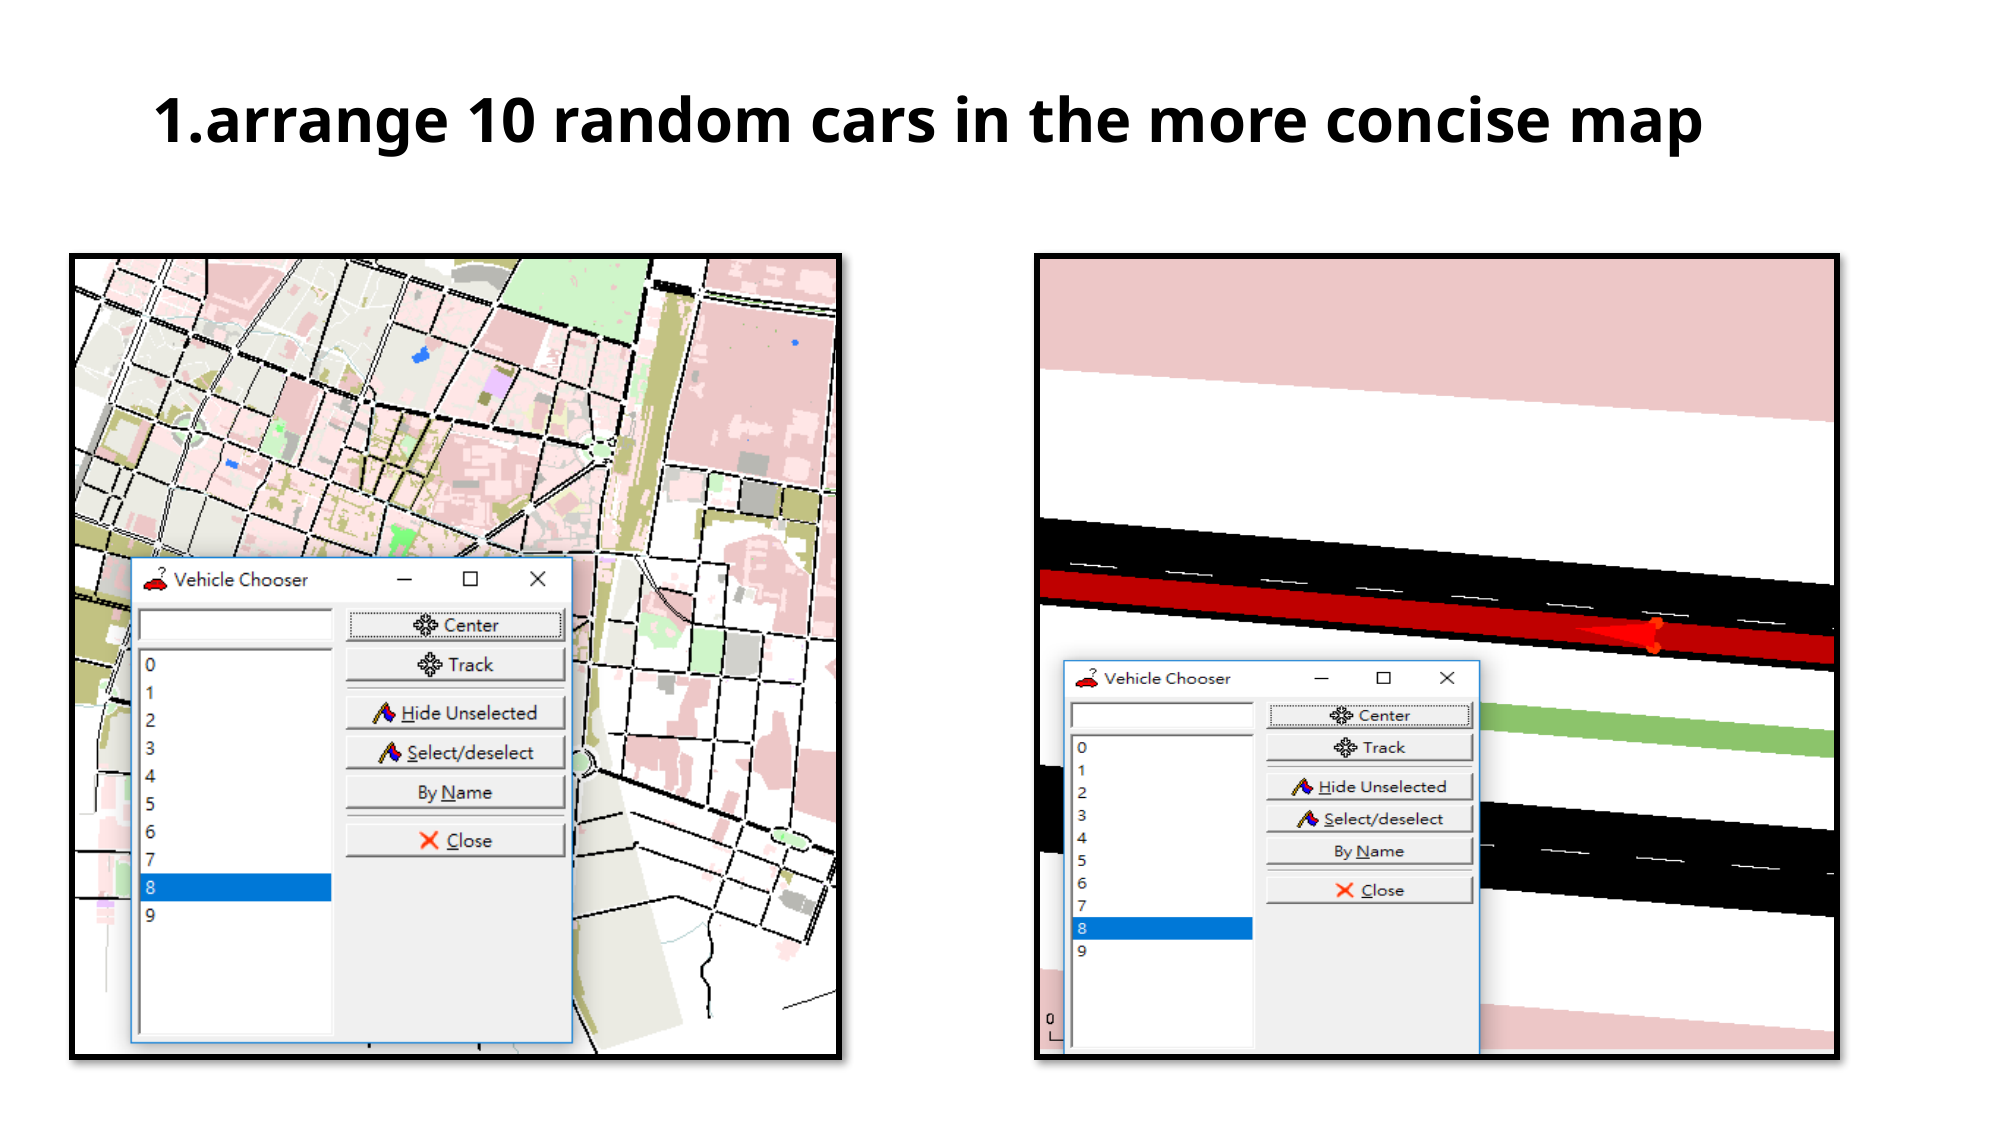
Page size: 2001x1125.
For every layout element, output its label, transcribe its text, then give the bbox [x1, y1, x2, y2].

picture [74, 258, 837, 1054]
title 1.arrange 10 random cars in the more concise map [137, 59, 1863, 259]
picture [1039, 258, 1834, 1054]
